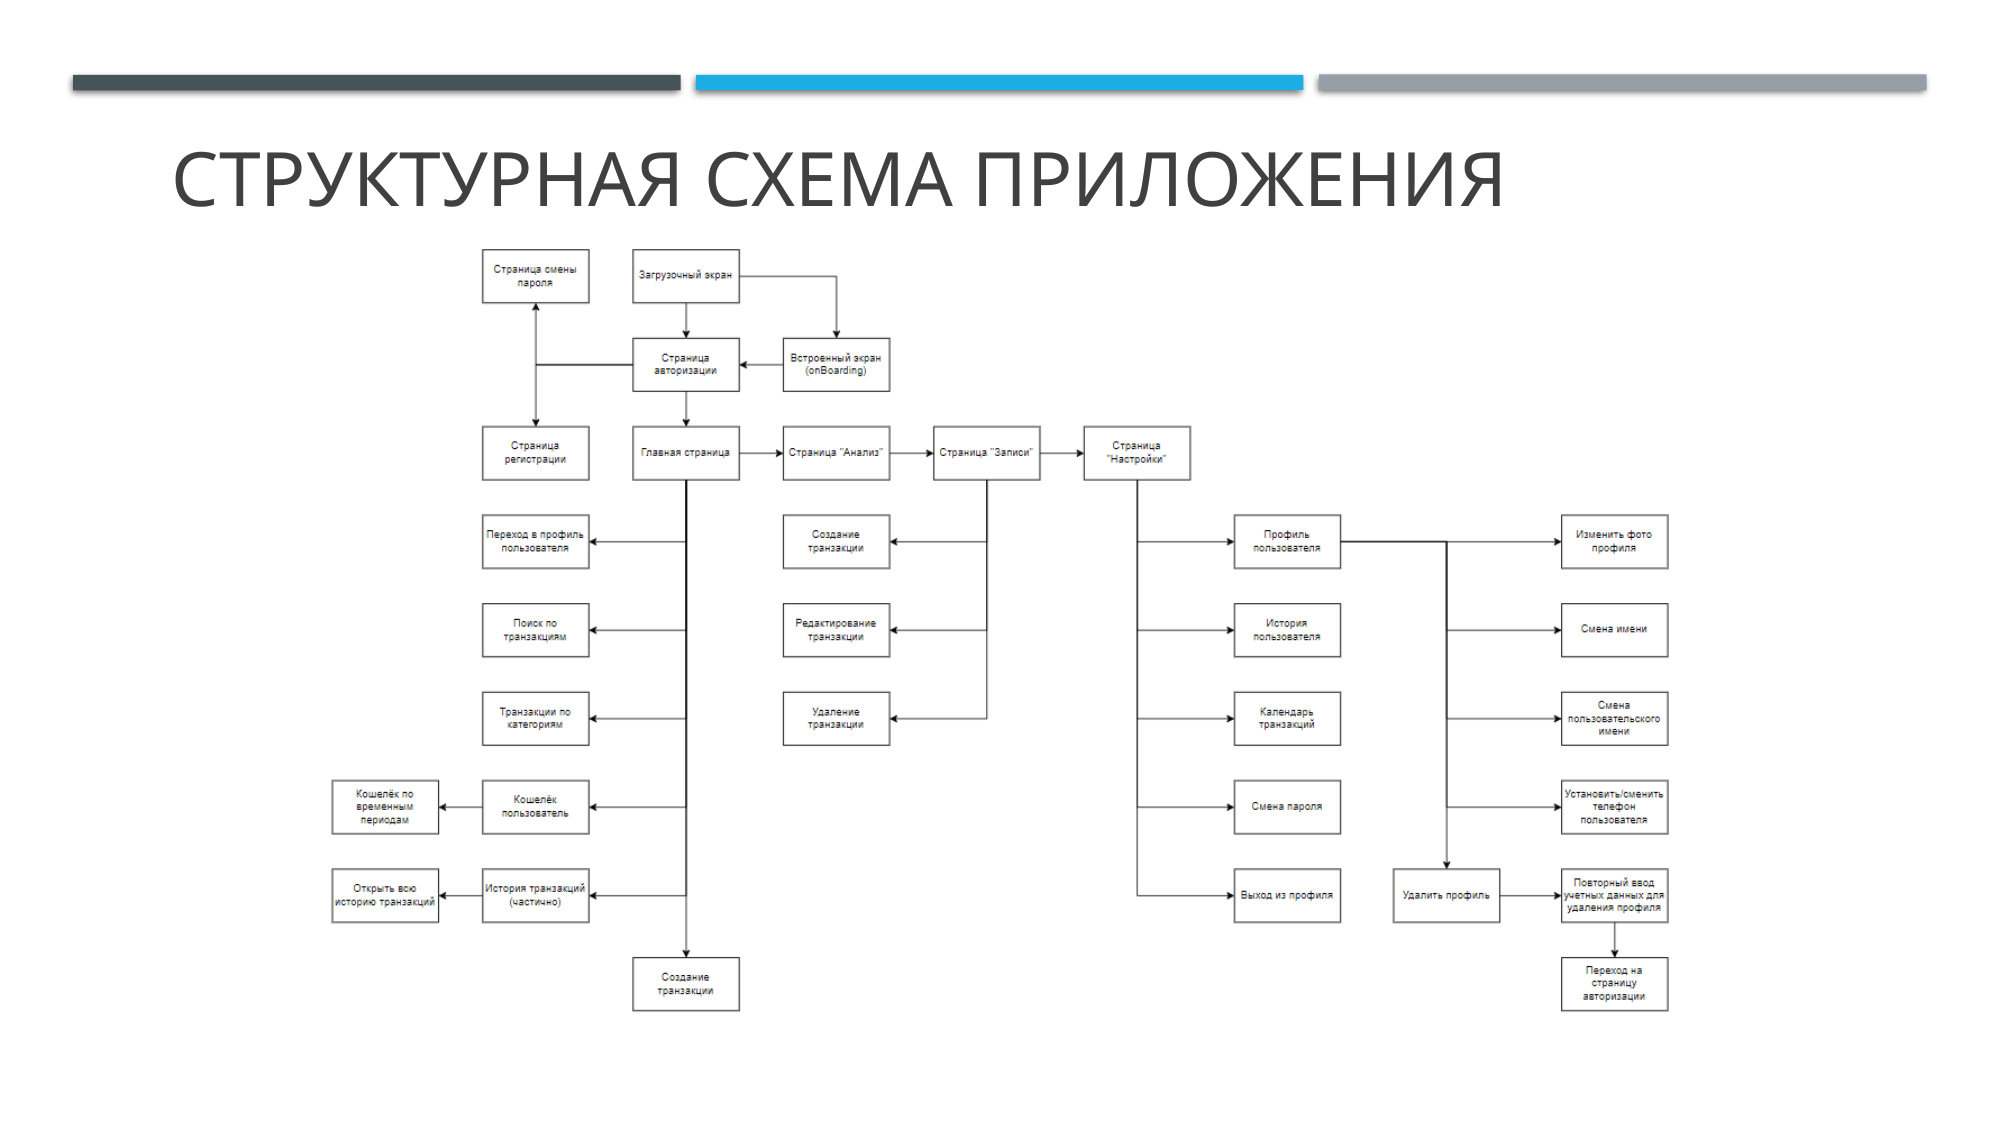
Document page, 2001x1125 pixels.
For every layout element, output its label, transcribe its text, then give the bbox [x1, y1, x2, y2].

title Структурная схема приложения [156, 96, 1830, 230]
picture [311, 237, 1689, 1030]
